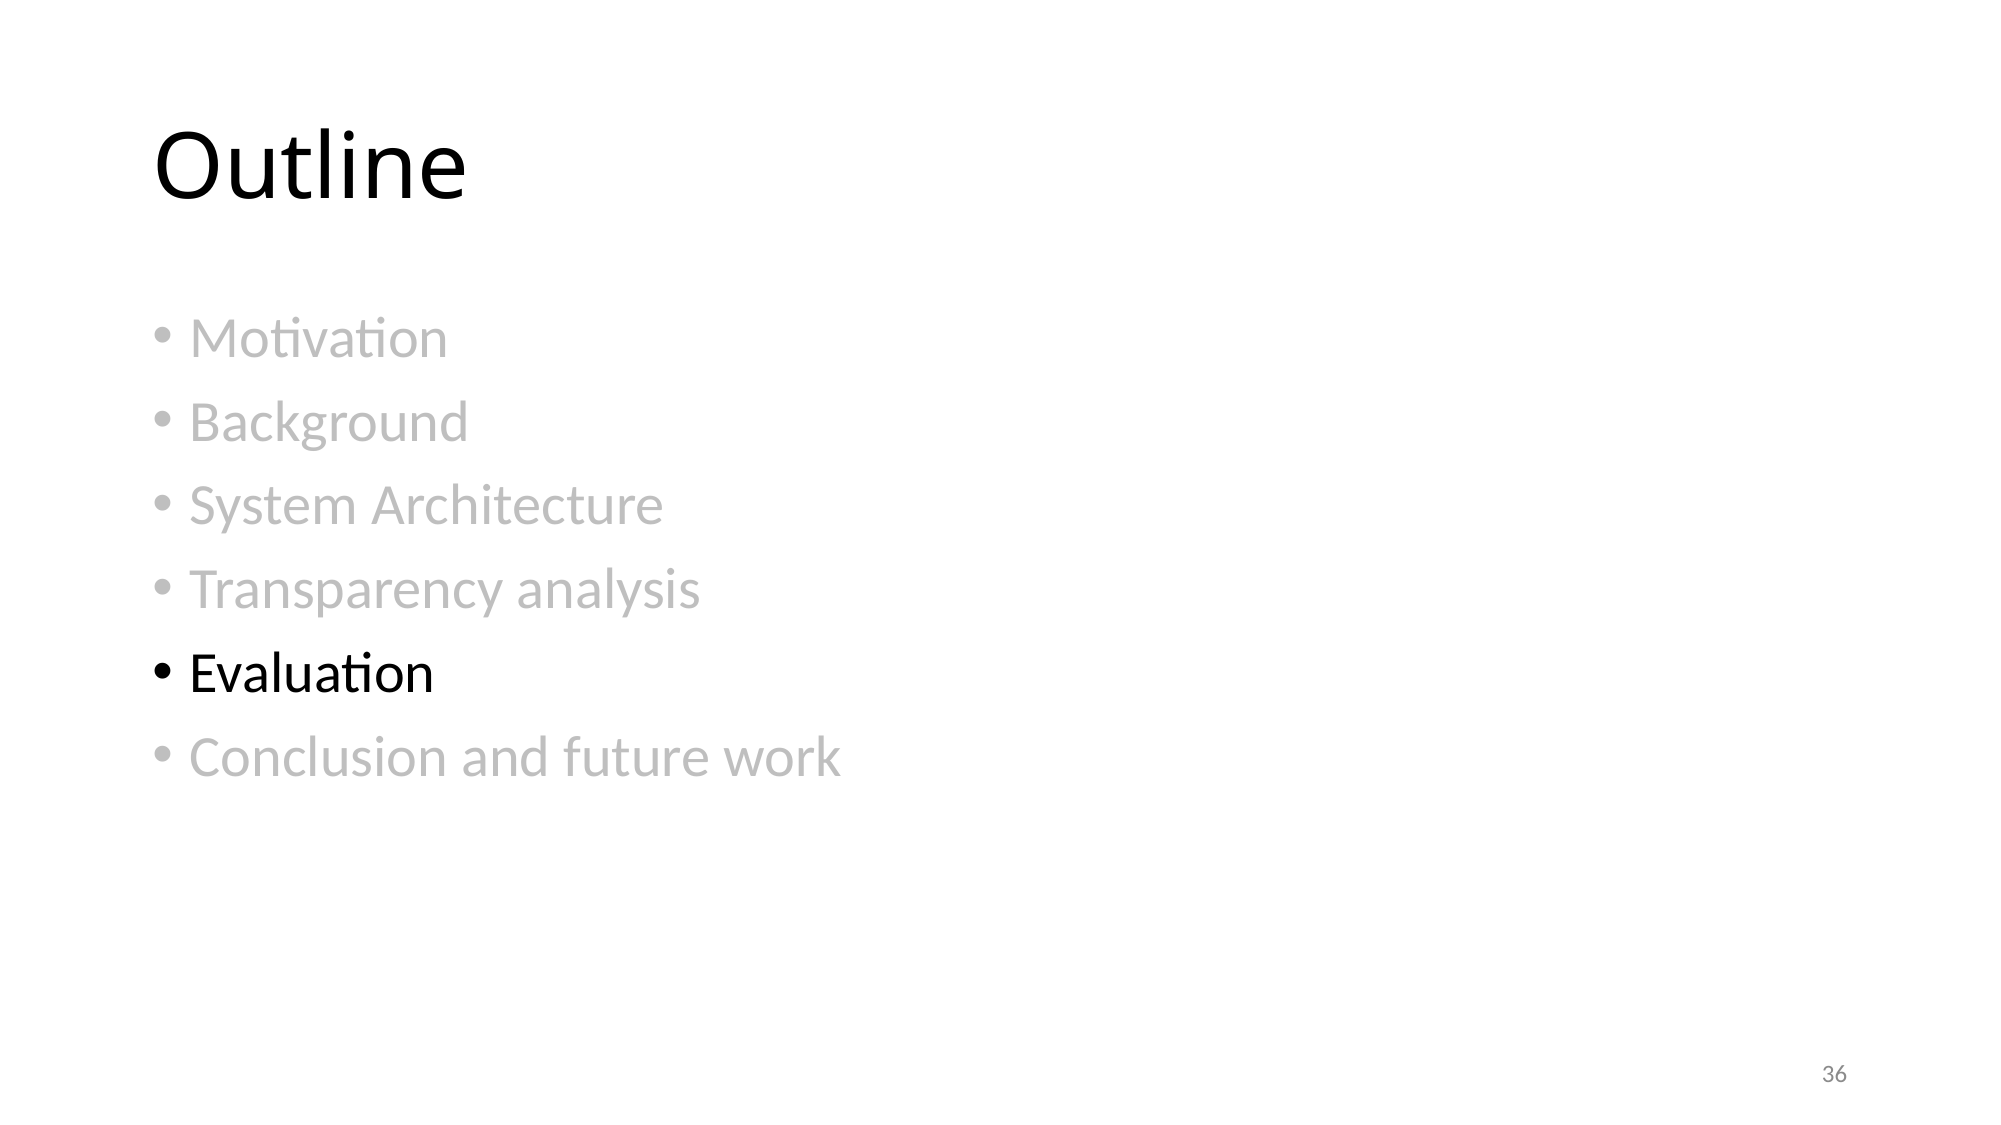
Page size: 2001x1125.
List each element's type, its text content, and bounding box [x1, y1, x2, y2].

slide_number 36 [1412, 1042, 1863, 1103]
title Outline [137, 59, 1863, 278]
list Motivation Background System Architecture Transparency analysis Evaluation Conclusion and future work [137, 299, 1863, 1014]
